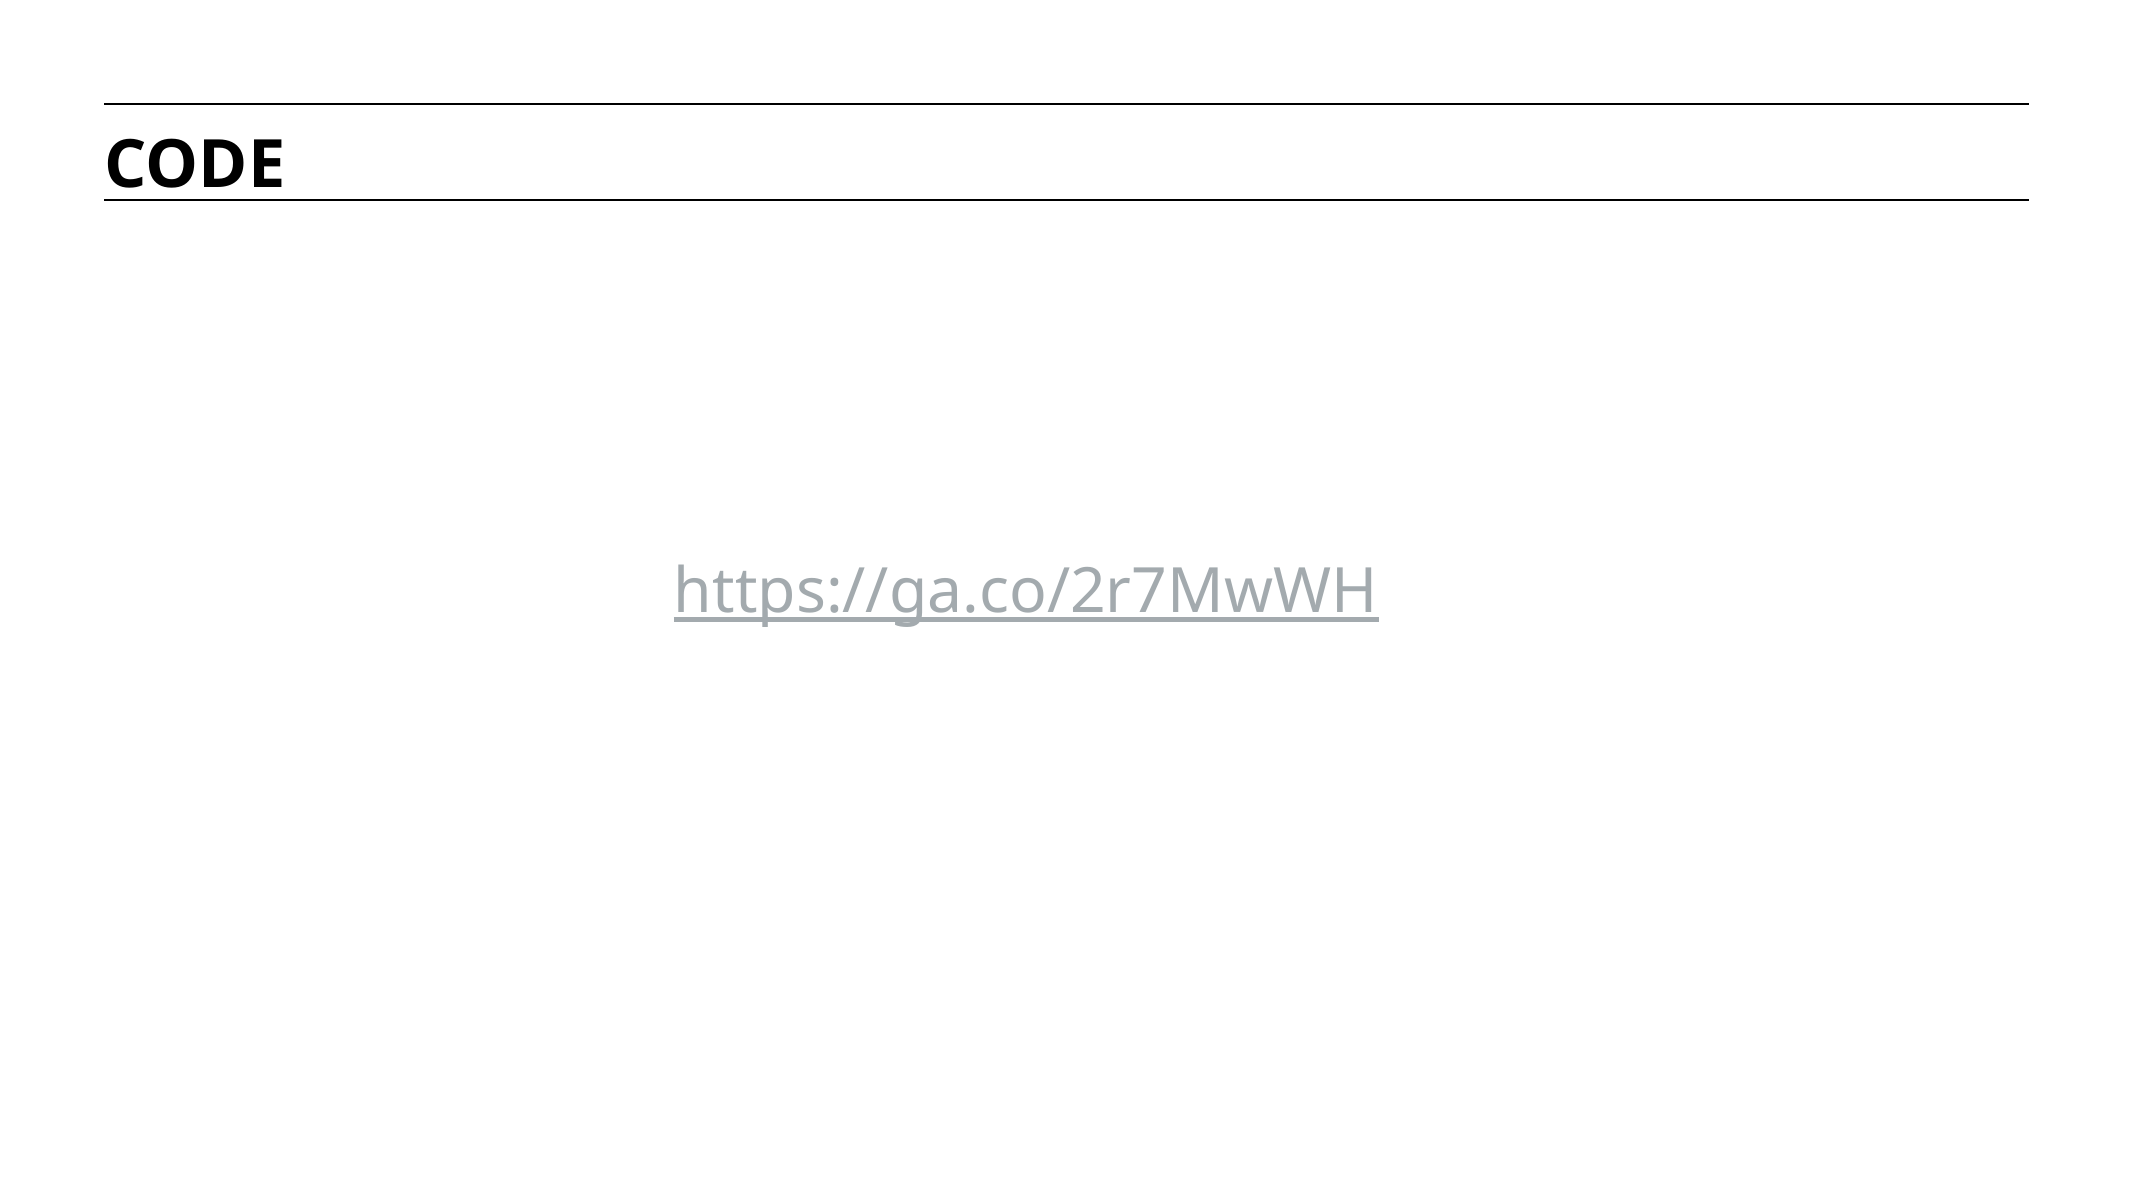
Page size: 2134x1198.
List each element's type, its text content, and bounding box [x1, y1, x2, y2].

text_box https://ga.co/2r7MwWH [71, 350, 2030, 848]
text_box CODE [104, 120, 1371, 192]
